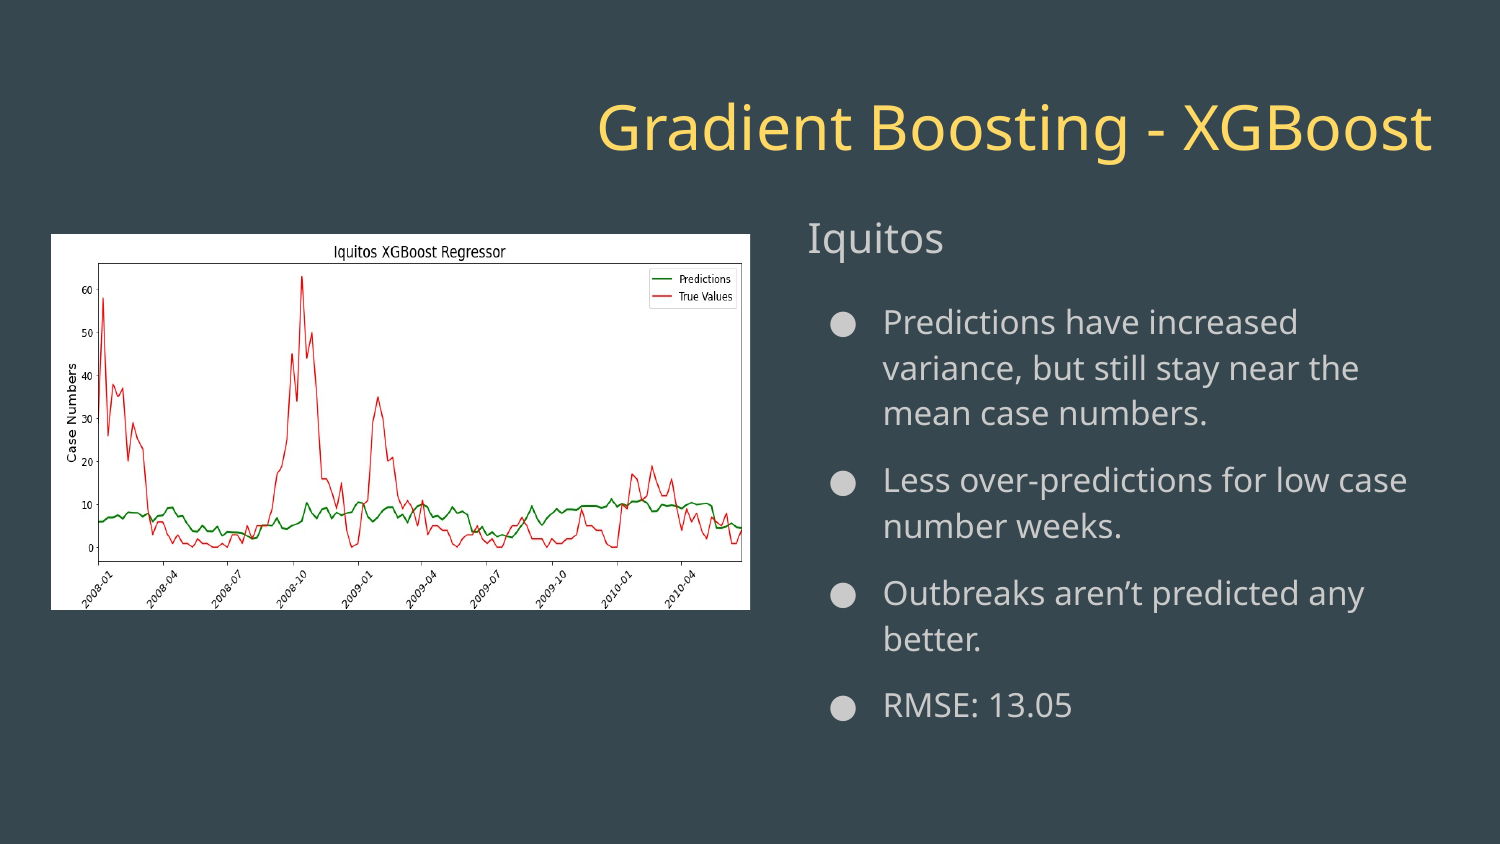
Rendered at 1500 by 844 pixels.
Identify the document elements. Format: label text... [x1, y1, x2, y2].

picture [50, 234, 751, 610]
list Iquitos Predictions have increased variance, but still stay near the mean case numbers. Less over-predictions for low case number weeks. Outbreaks aren’t predicted any better. RMSE: 13.05 [792, 189, 1449, 750]
title Gradient Boosting - XGBoost [51, 72, 1449, 167]
